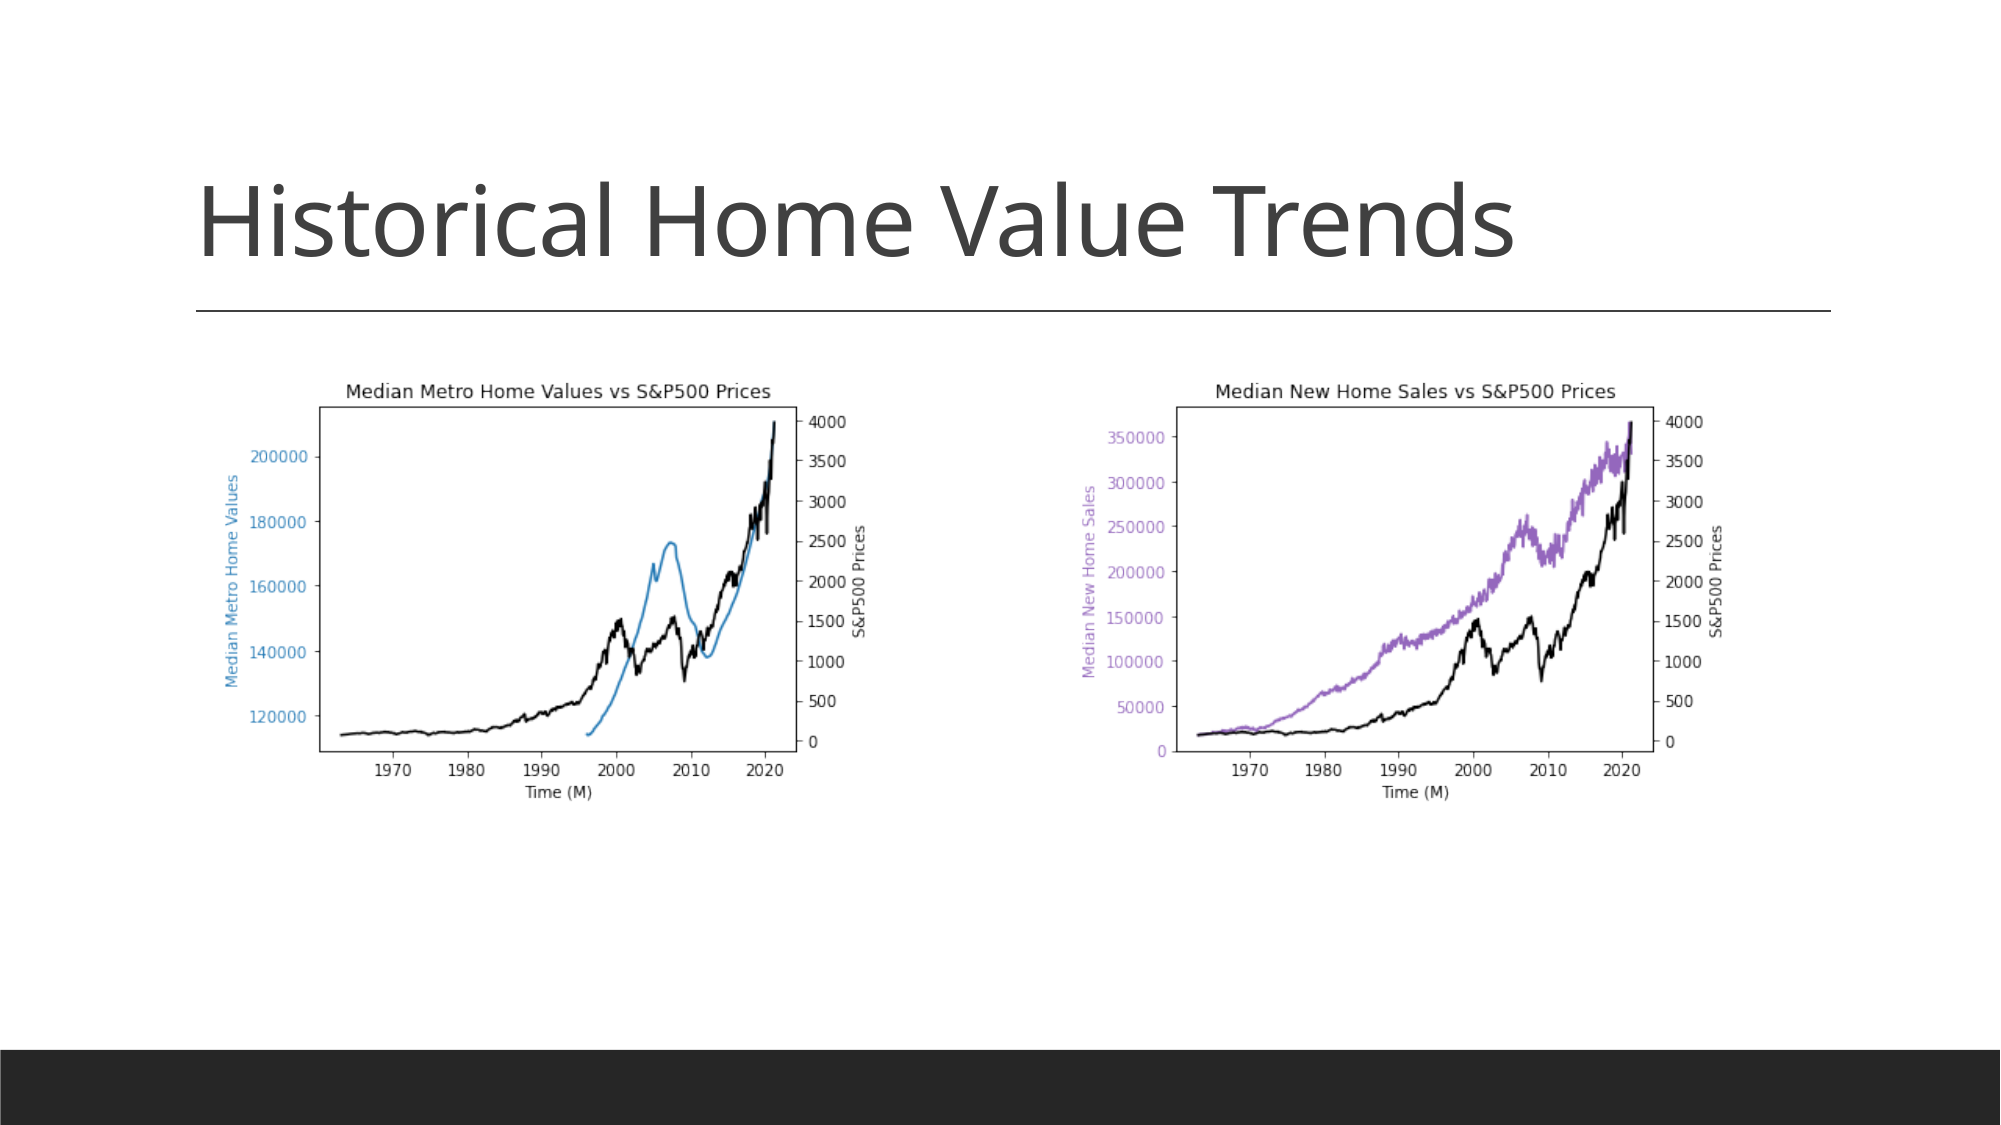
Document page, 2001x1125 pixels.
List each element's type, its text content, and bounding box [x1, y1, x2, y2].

picture [215, 372, 880, 811]
picture [1072, 372, 1737, 811]
title Historical Home Value Trends [180, 47, 1830, 285]
